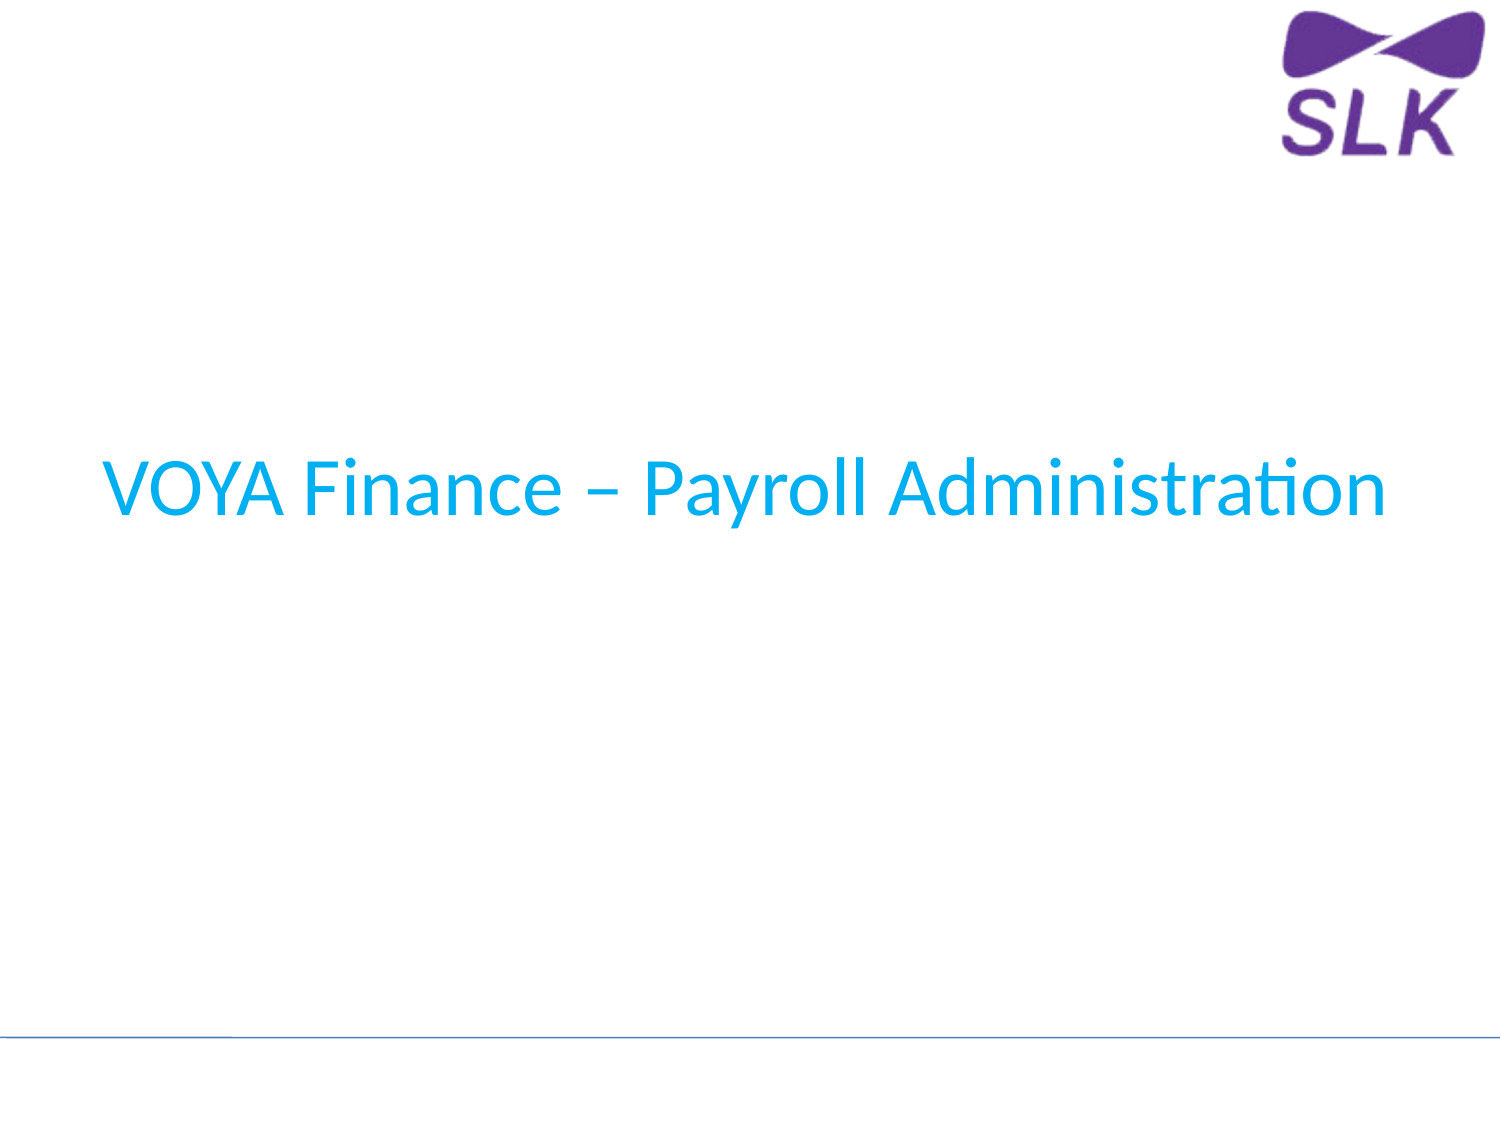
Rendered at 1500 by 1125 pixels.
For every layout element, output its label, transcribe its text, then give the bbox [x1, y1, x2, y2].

picture [1262, 0, 1500, 164]
text_box VOYA Finance – Payroll Administration [87, 425, 1450, 540]
